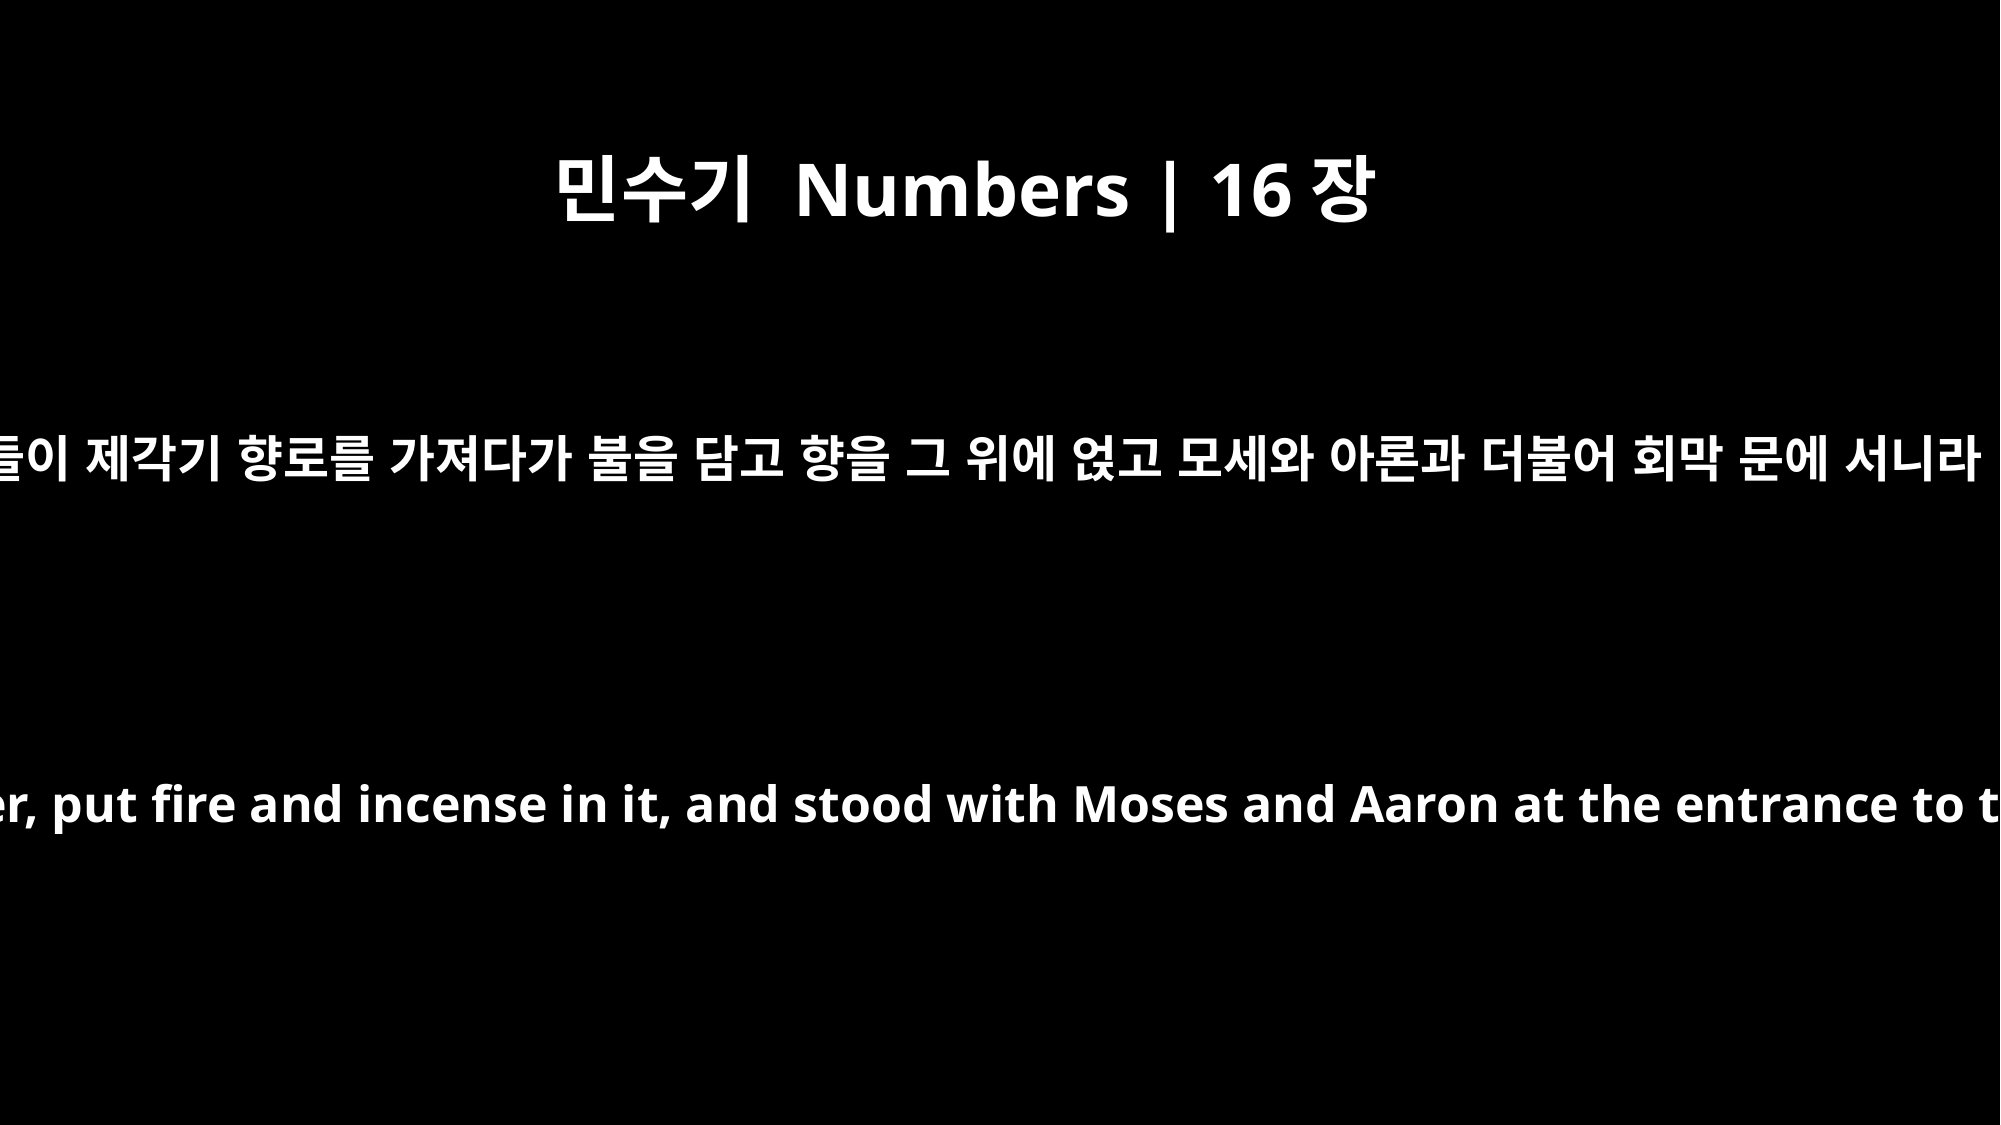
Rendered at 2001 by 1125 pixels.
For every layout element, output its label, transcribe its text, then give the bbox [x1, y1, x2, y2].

text_box 18 그들이 제각기 향로를 가져다가 불을 담고 향을 그 위에 얹고 모세와 아론과 더불어 회막 문에 서니라 [0, 359, 1999, 495]
text_box 민수기 Numbers | 16장 [538, 136, 1393, 239]
text_box So each man took his censer, put fire and incense in it, and stood with Moses and Aaron at the entrance to the Tent of Meeting. [0, 764, 2000, 840]
